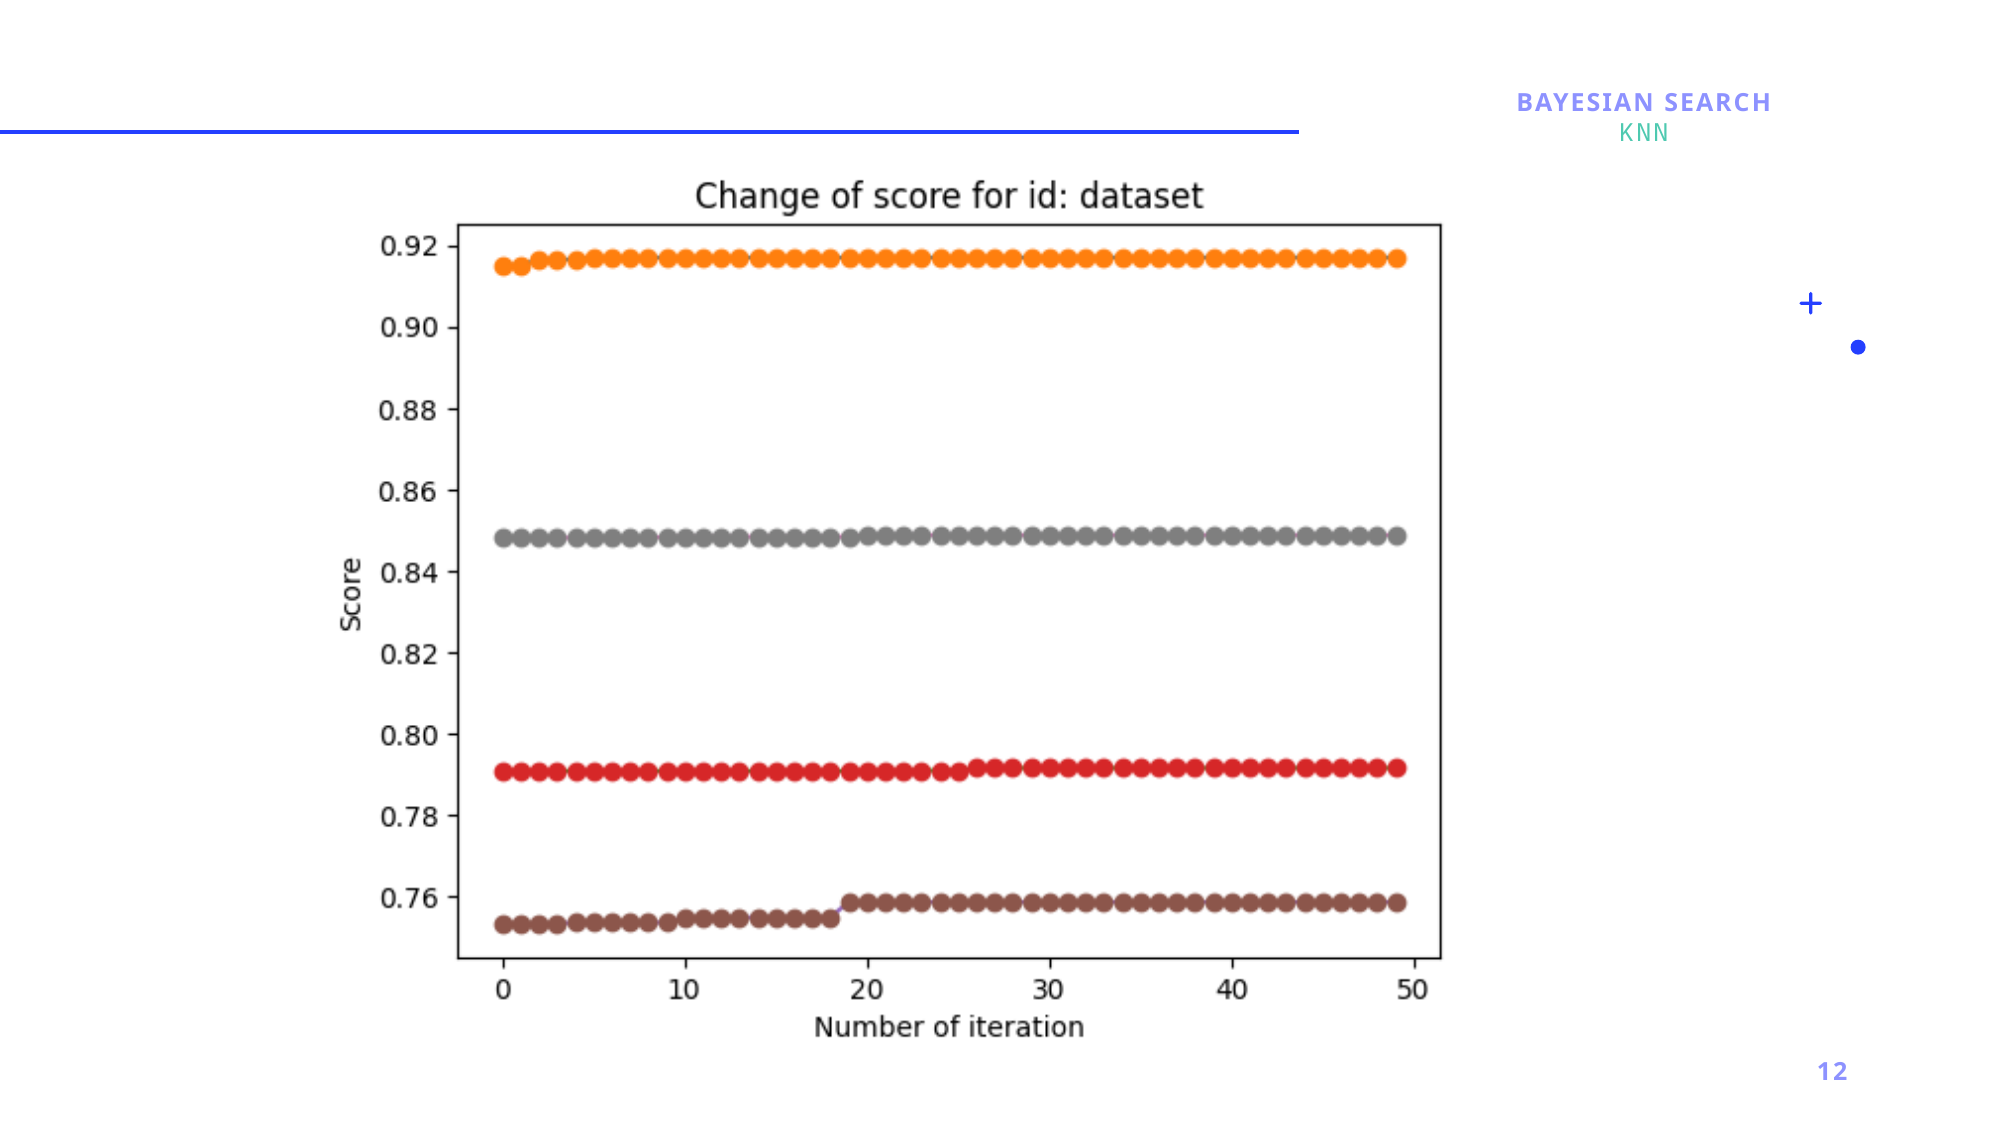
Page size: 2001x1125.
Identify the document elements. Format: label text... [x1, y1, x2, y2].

slide_number 12 [1412, 1042, 1863, 1103]
picture [319, 161, 1460, 1063]
footer bayesian search KNN [1306, 101, 1982, 162]
